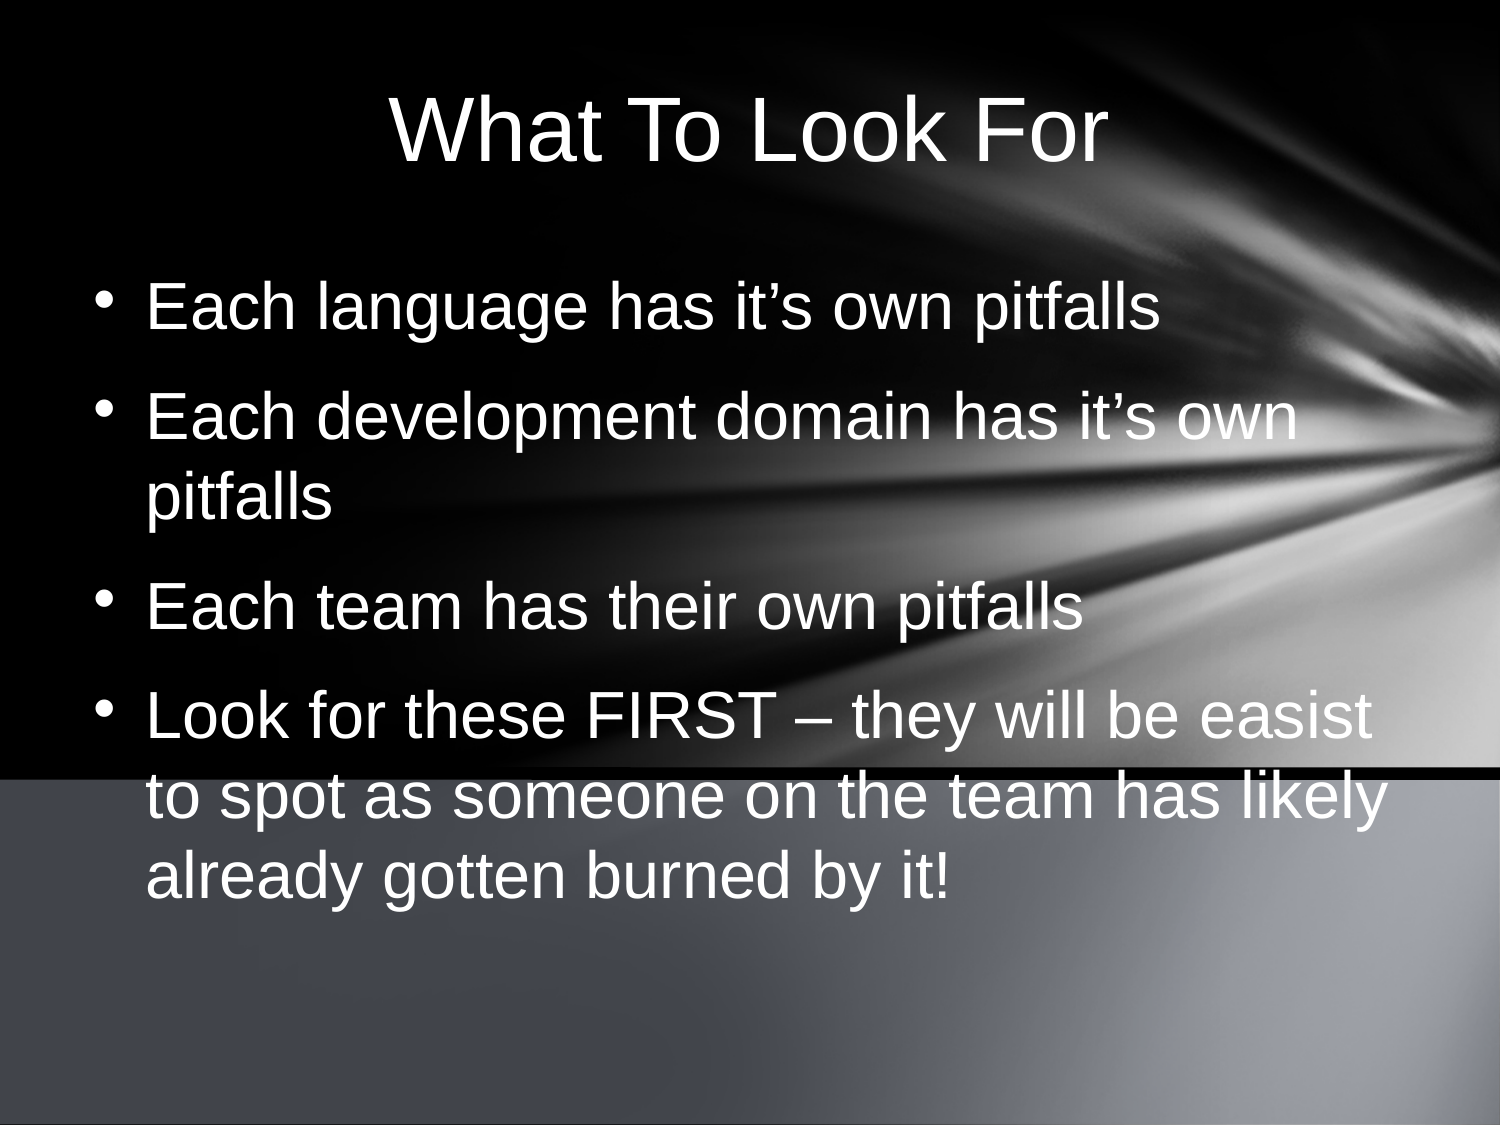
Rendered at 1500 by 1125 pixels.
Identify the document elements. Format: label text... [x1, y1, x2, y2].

text_box Each language has it’s own pitfalls Each development domain has it’s own pitfalls Each team has their own pitfalls Look for these FIRST – they will be easist to spot as someone on the team has likely already gotten burned by it! [75, 263, 1425, 916]
picture [0, 0, 1500, 767]
text_box What To Look For [120, 37, 1380, 212]
